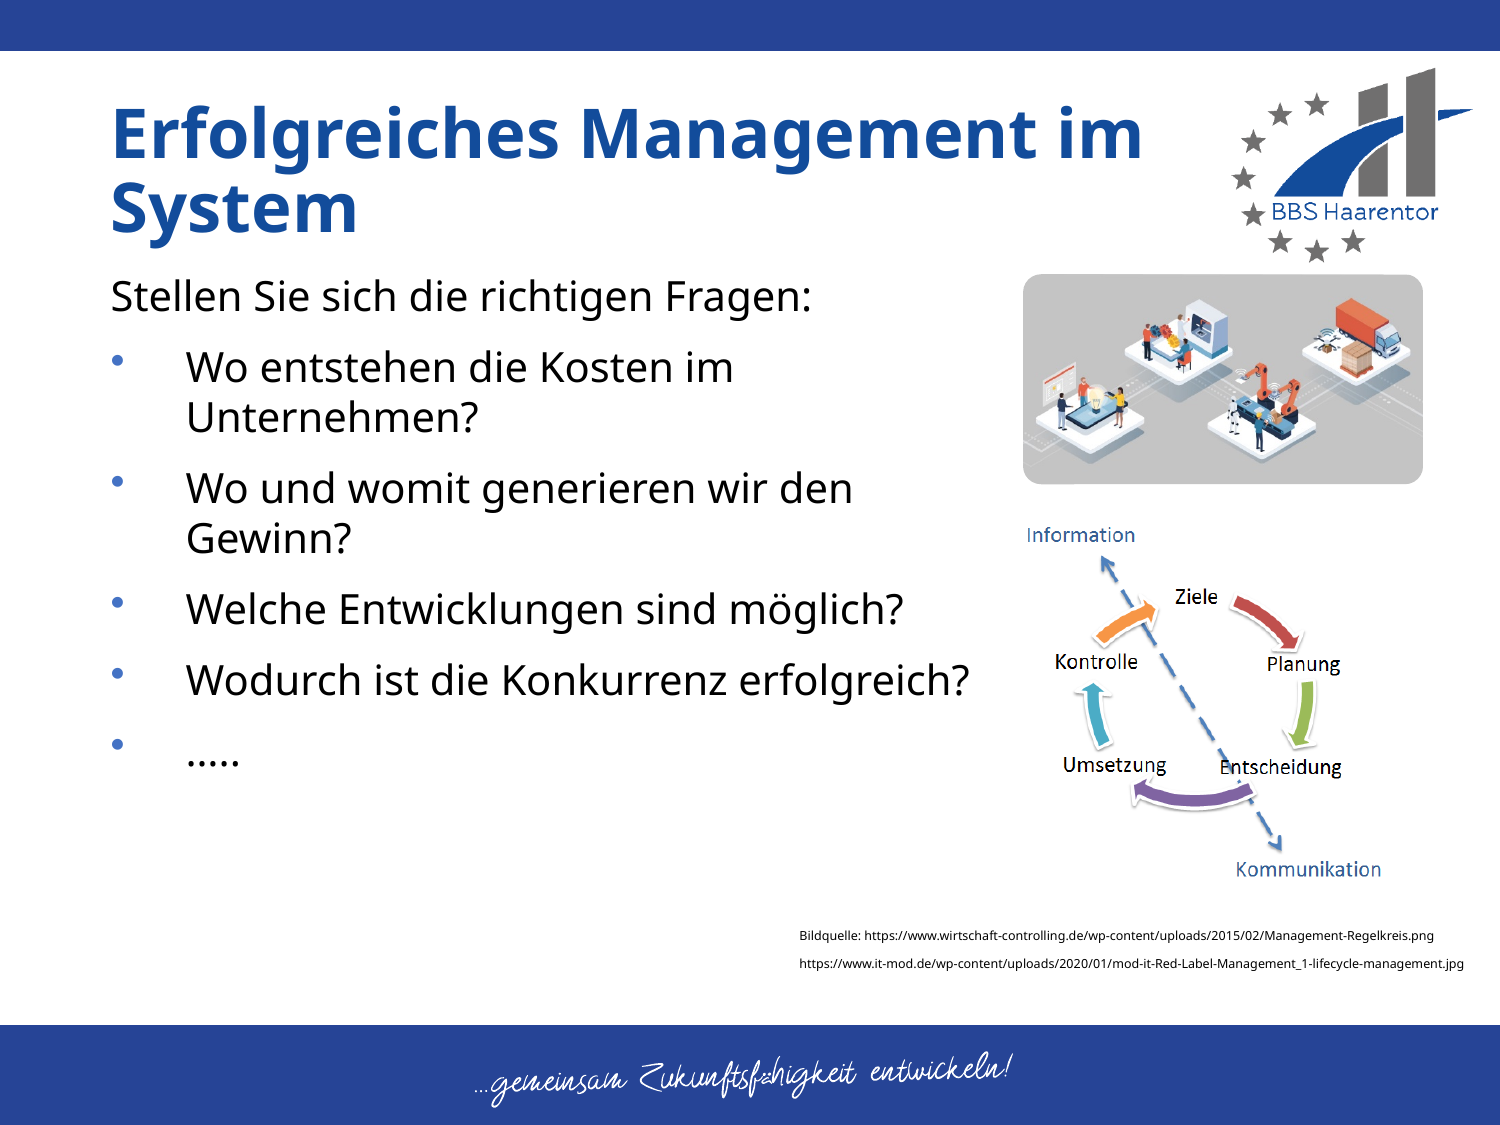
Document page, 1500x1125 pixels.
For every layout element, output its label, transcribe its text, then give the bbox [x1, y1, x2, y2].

text_box https://www.it-mod.de/wp-content/uploads/2020/01/mod-it-Red-Label-Management_1-lifecycle-management.jpg [784, 951, 1500, 979]
title Erfolgreiches Management im System [95, 115, 1224, 232]
picture [1023, 523, 1384, 882]
text_box Bildquelle: https://www.wirtschaft-controlling.de/wp-content/uploads/2015/02/Management-Regelkreis.png [1011, 921, 1500, 951]
text_box Stellen Sie sich die richtigen Fragen: Wo entstehen die Kosten im Unternehmen? Wo und womit generieren wir den Gewinn? Welche Entwicklungen sind möglich? Wodurch ist die Konkurrenz erfolgreich? ….. [95, 262, 1011, 966]
picture [1023, 59, 1473, 485]
